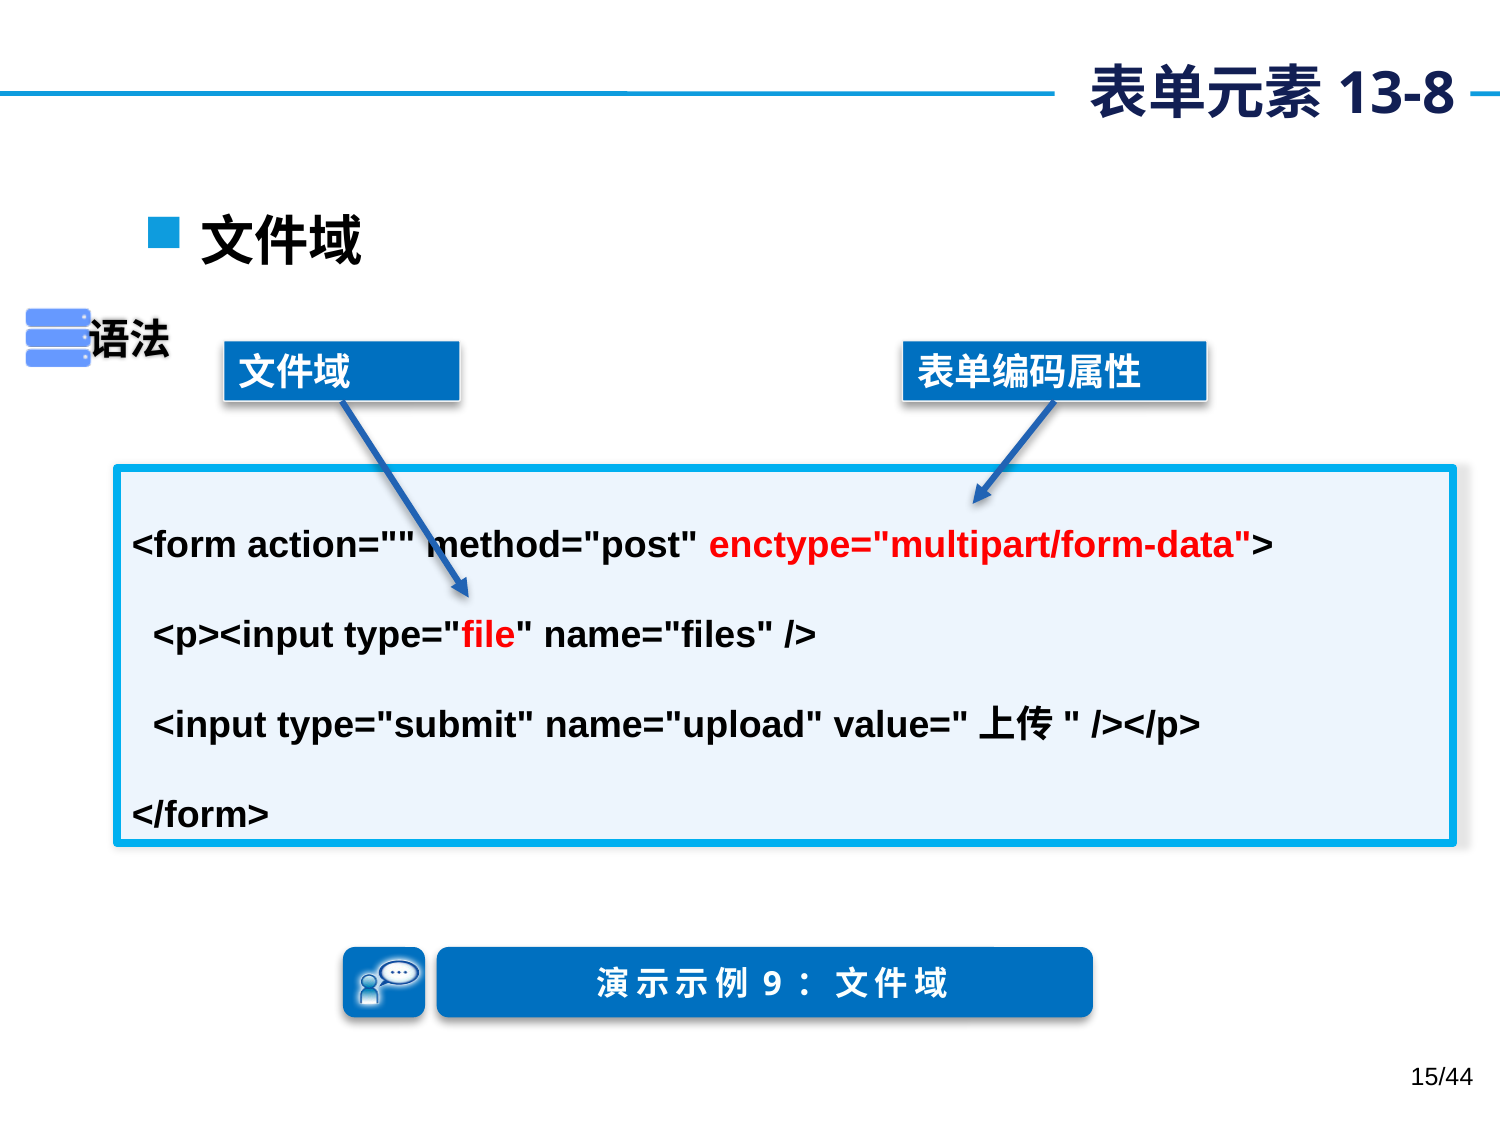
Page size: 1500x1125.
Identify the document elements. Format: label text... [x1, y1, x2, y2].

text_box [23, 304, 188, 371]
slide_number 15/44 [1138, 1053, 1489, 1114]
list 文件域 [128, 199, 1383, 465]
text_box 文件域 [223, 340, 461, 402]
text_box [342, 946, 1094, 1018]
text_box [306, 435, 504, 564]
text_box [961, 411, 1066, 494]
text_box 表单编码属性 [902, 340, 1208, 402]
title 表单元素13-8 [1054, 46, 1471, 133]
text_box <form action="" method="post" enctype="multipart/form-data"> <p><input type="file" name="files" /> <input type="submit" name="upload" value="上传" /></p> </form> [117, 468, 1454, 843]
list 文件域 [128, 849, 1383, 1043]
